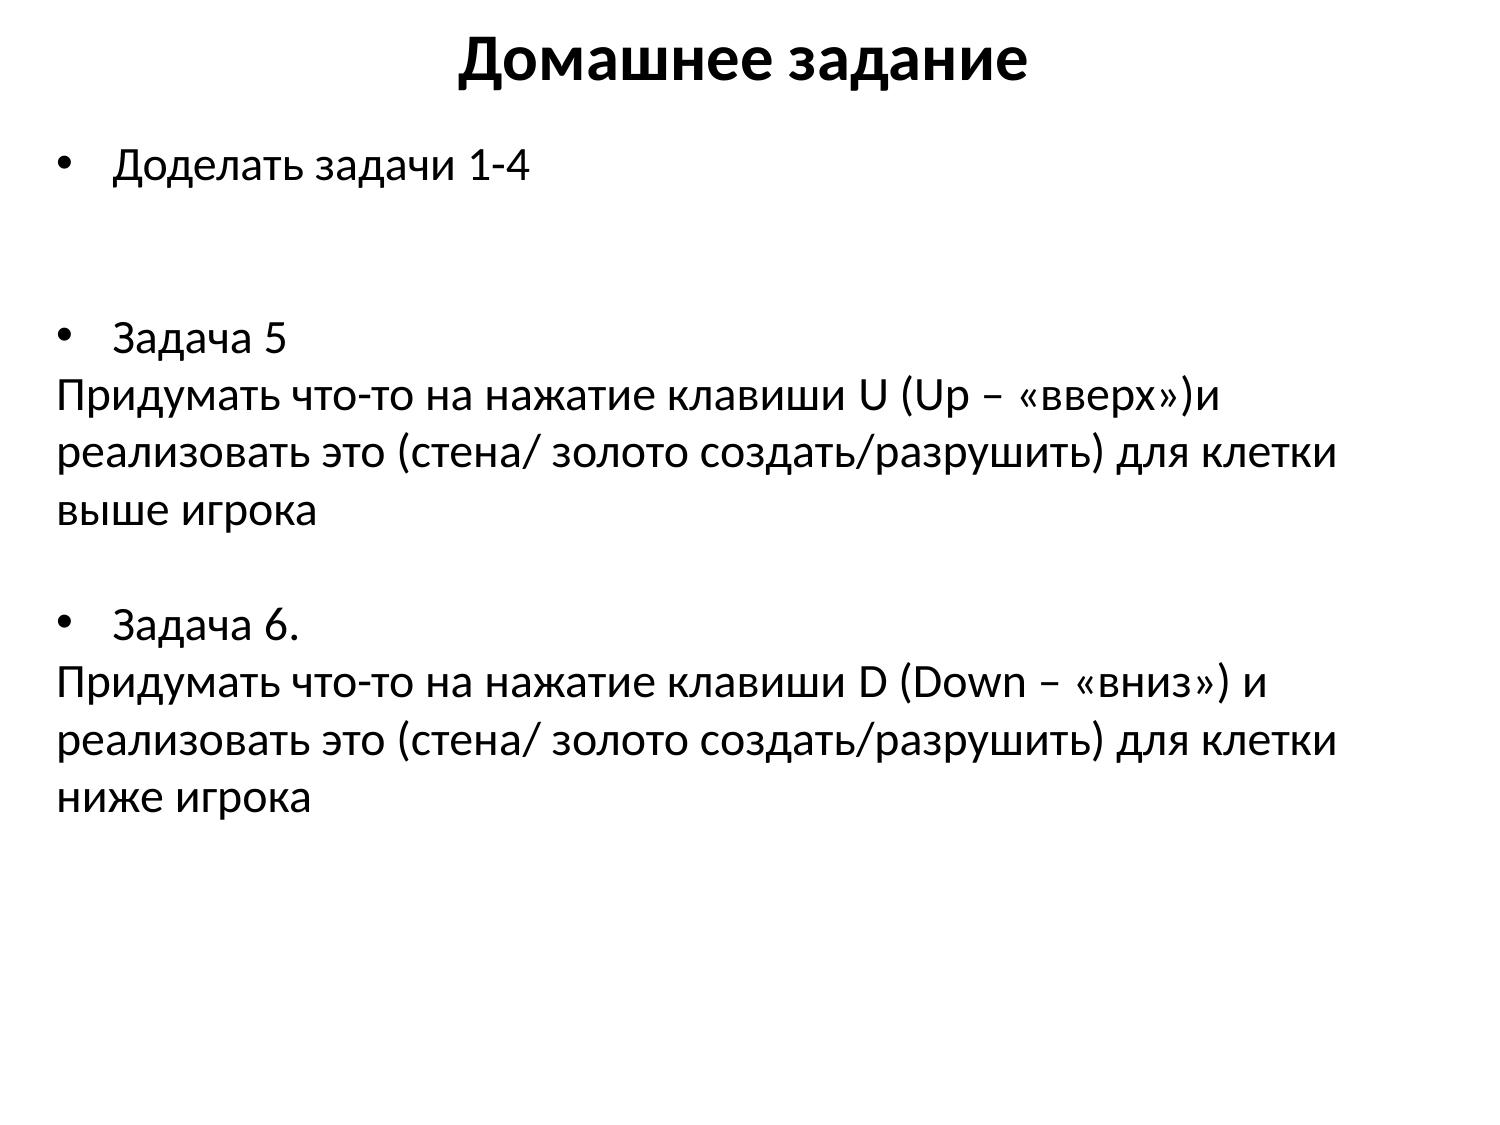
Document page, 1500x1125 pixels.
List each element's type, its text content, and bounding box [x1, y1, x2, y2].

text_box Доделать задачи 1-4 Задача 5 Придумать что-то на нажатие клавиши U (Up – «вверх»)и реализовать это (стена/ золото создать/разрушить) для клетки выше игрока Задача 6. Придумать что-то на нажатие клавиши D (Down – «вниз») и реализовать это (стена/ золото создать/разрушить) для клетки ниже игрока [41, 125, 1444, 1003]
title Домашнее задание [29, 19, 1459, 88]
